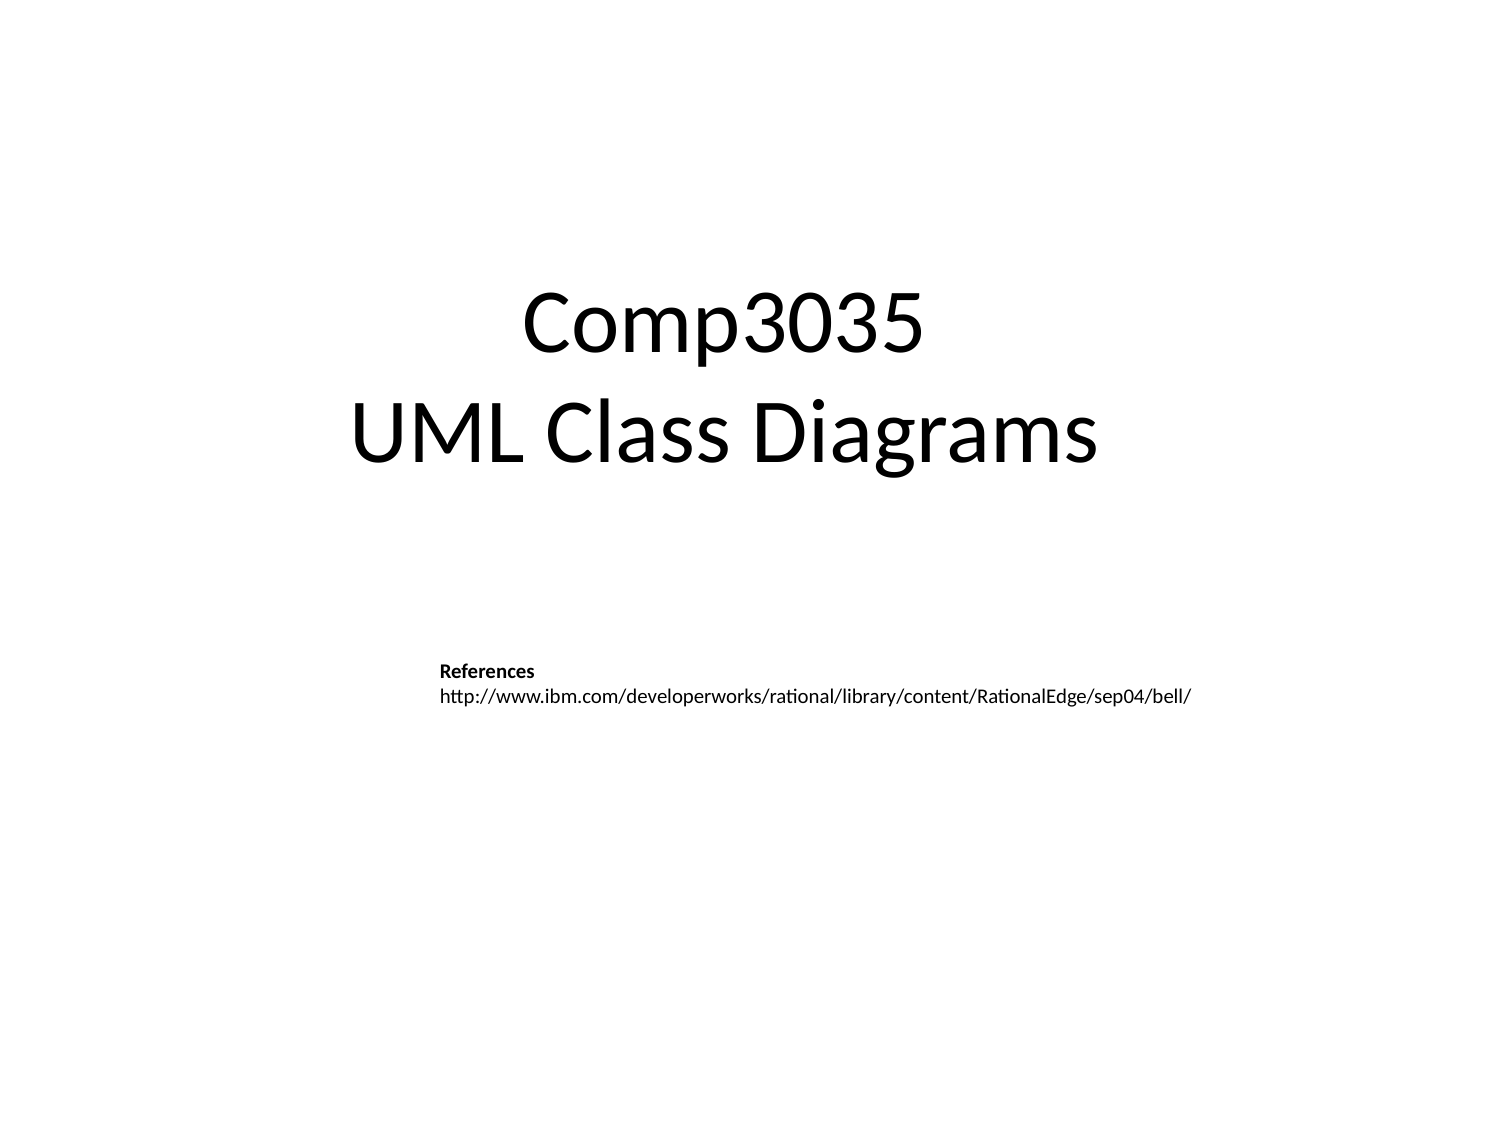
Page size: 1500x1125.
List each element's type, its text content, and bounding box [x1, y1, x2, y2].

title Comp3035 UML Class Diagrams [87, 249, 1363, 492]
text_box References http://www.ibm.com/developerworks/rational/library/content/RationalEdge/sep04/bell/ [425, 649, 1350, 715]
